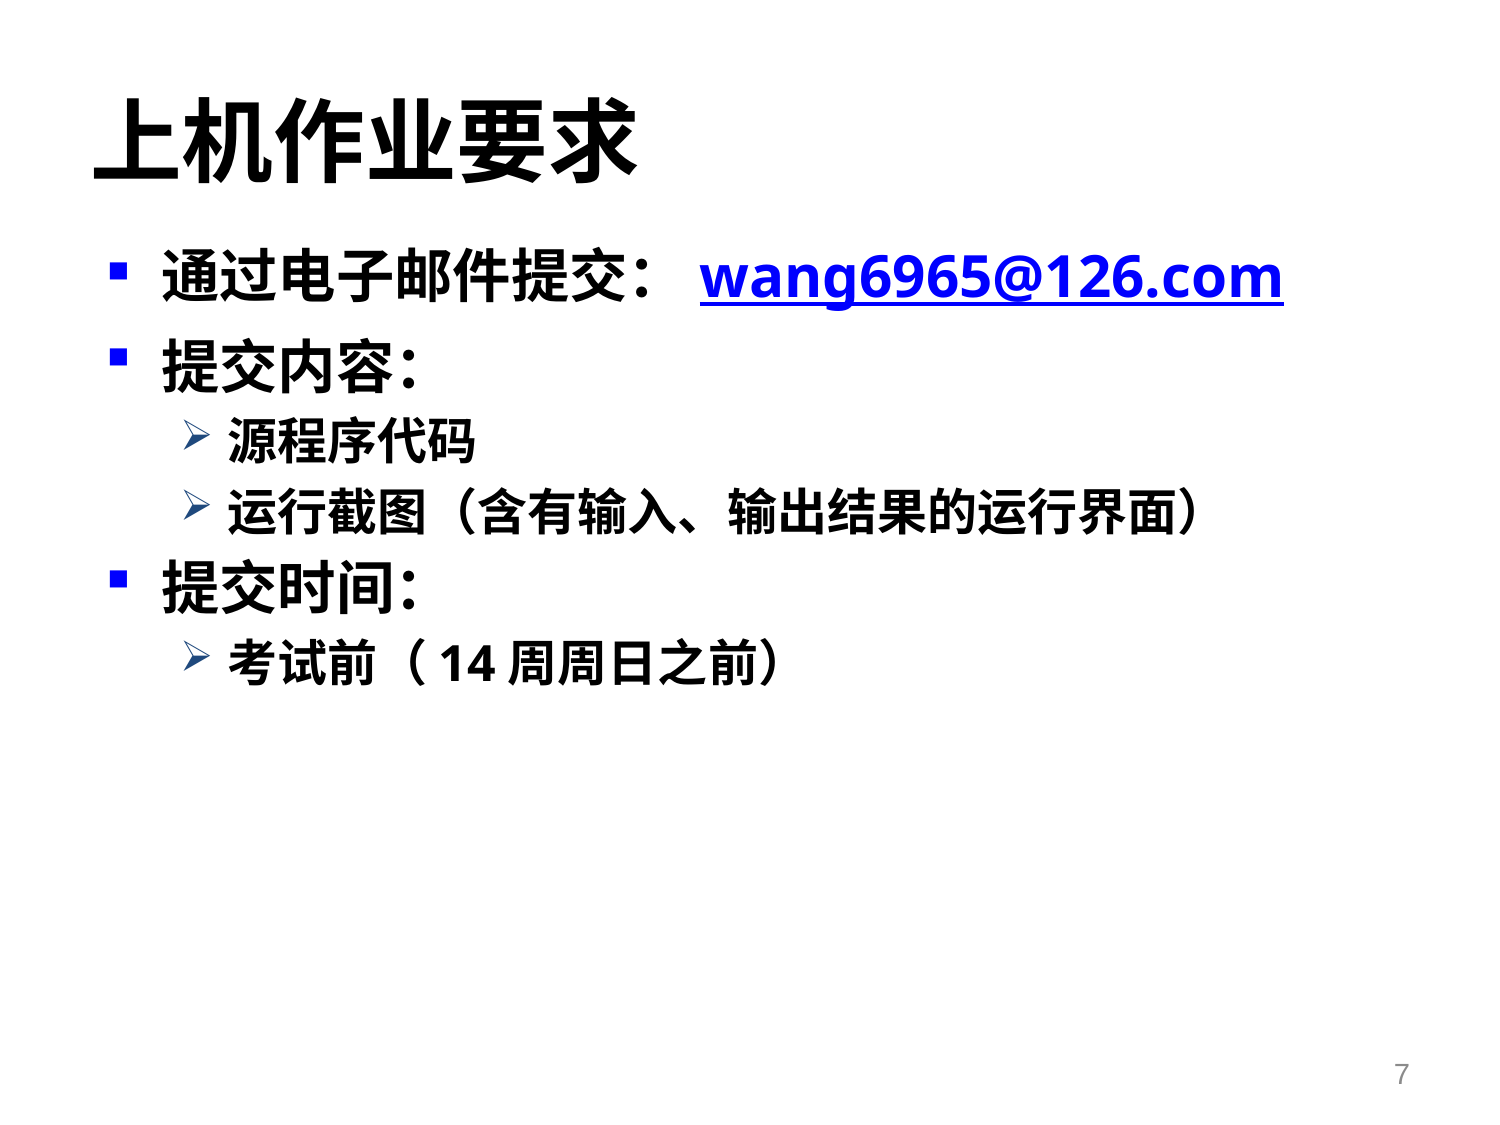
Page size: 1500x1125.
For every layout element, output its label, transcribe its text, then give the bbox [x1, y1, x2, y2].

text_box [97, 408, 1435, 610]
title 上机作业要求 [75, 45, 1425, 233]
slide_number 7 [1074, 1042, 1425, 1103]
text_box 通过电子邮件提交：wang6965@126.com 提交内容： 源程序代码 运行截图（含有输入、输出结果的运行界面） 提交时间： 考试前（14周周日之前） [90, 231, 1428, 752]
